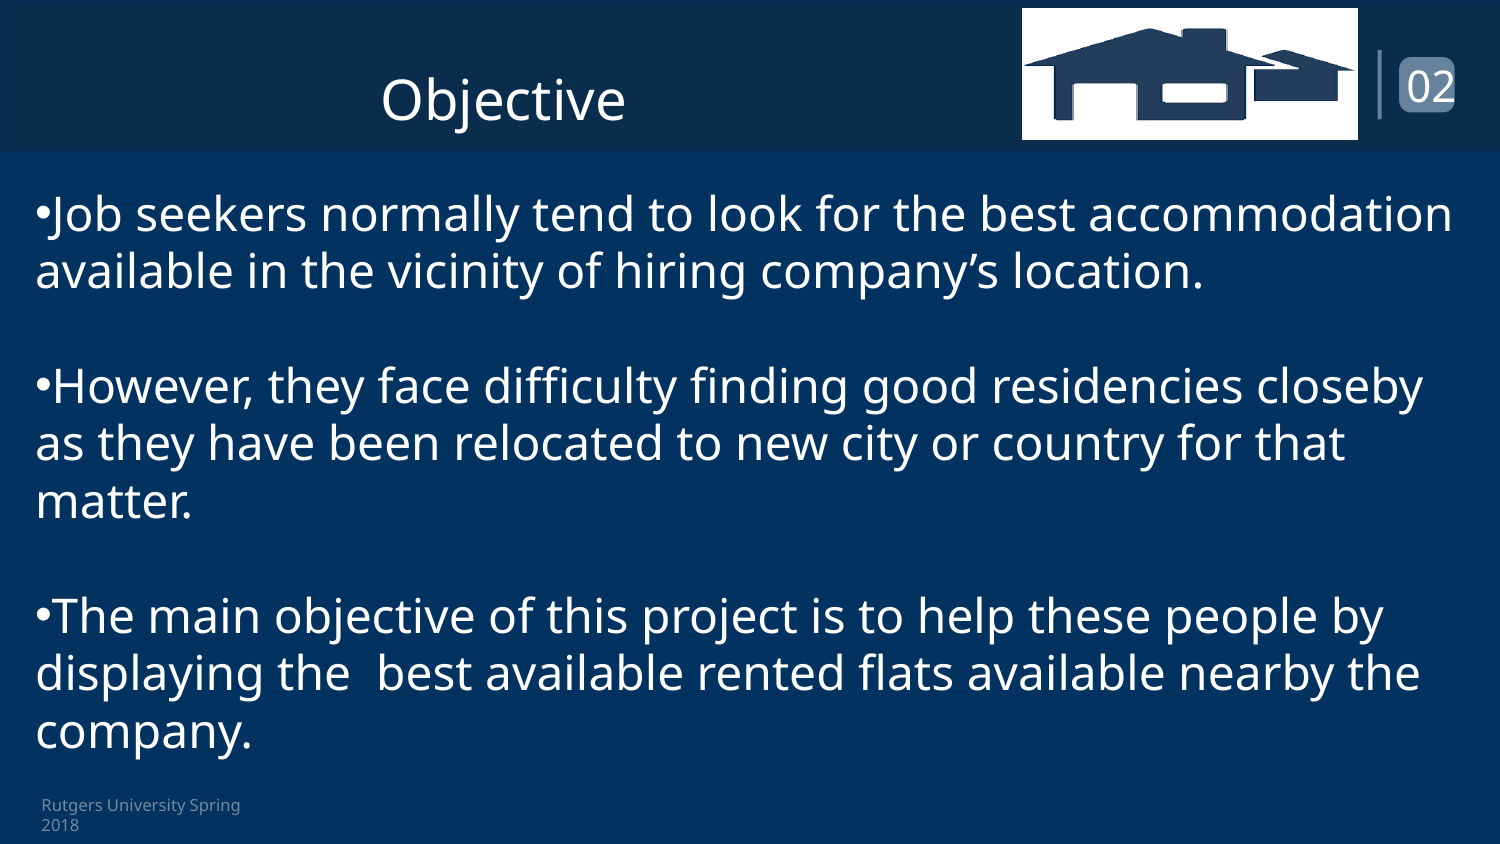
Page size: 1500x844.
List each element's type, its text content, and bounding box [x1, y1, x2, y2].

text_box 02 [1399, 55, 1463, 115]
text_box Objective [44, 60, 963, 135]
picture [1022, 7, 1358, 141]
text_box Job seekers normally tend to look for the best accommodation available in the vicinity of hiring company’s location. However, they face difficulty finding good residencies closeby as they have been relocated to new city or country for that matter. The main objective of this project is to help these people by displaying the best available rented flats available nearby the company. [29, 180, 1463, 816]
